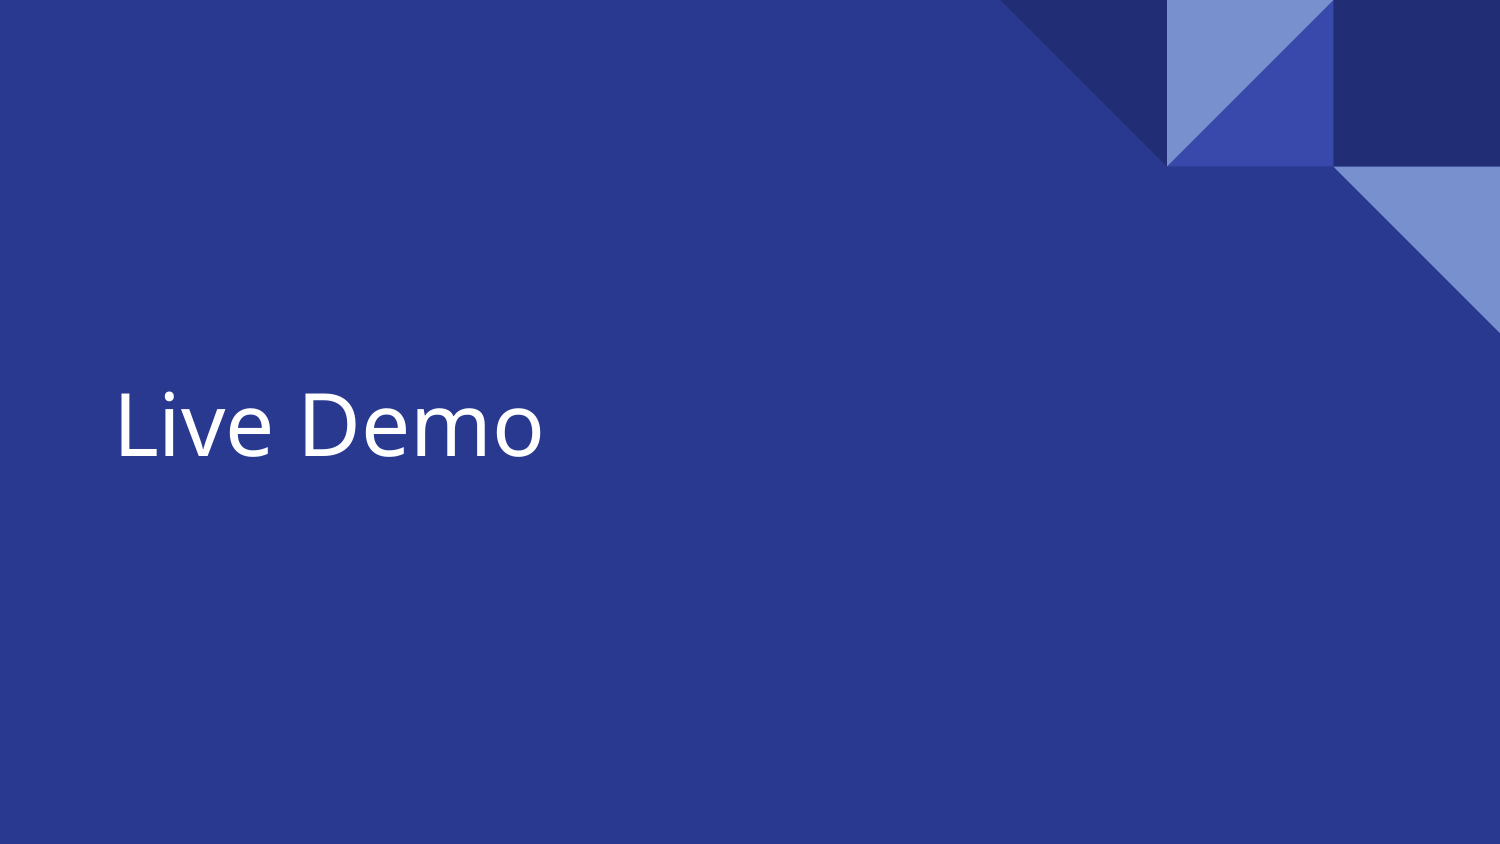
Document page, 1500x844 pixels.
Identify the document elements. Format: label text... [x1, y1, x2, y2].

title Live Demo [98, 353, 1447, 491]
